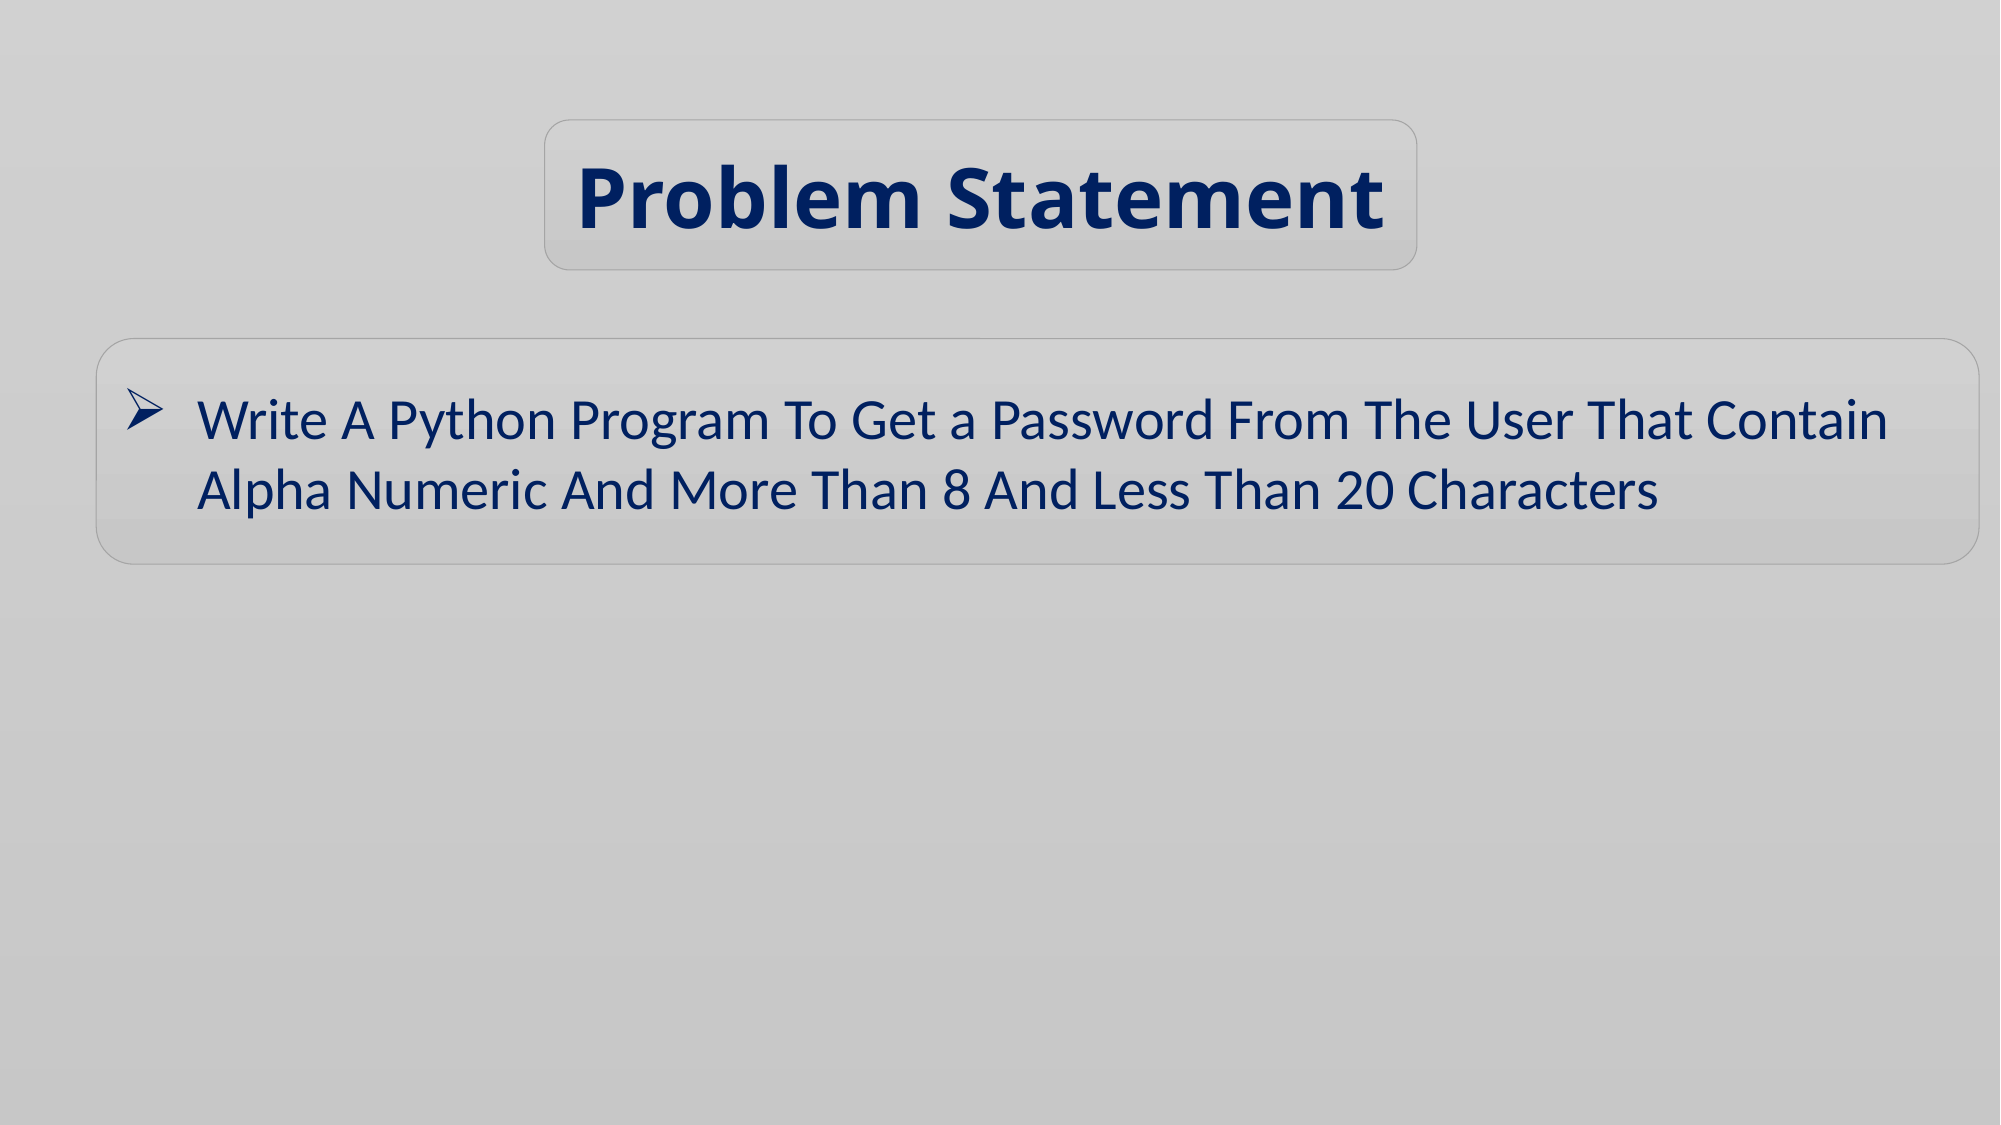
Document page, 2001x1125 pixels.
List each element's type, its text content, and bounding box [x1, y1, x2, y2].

text_box Write A Python Program To Get a Password From The User That Contain Alpha Numeric And More Than 8 And Less Than 20 Characters [95, 337, 1980, 565]
text_box Problem Statement [544, 119, 1418, 271]
